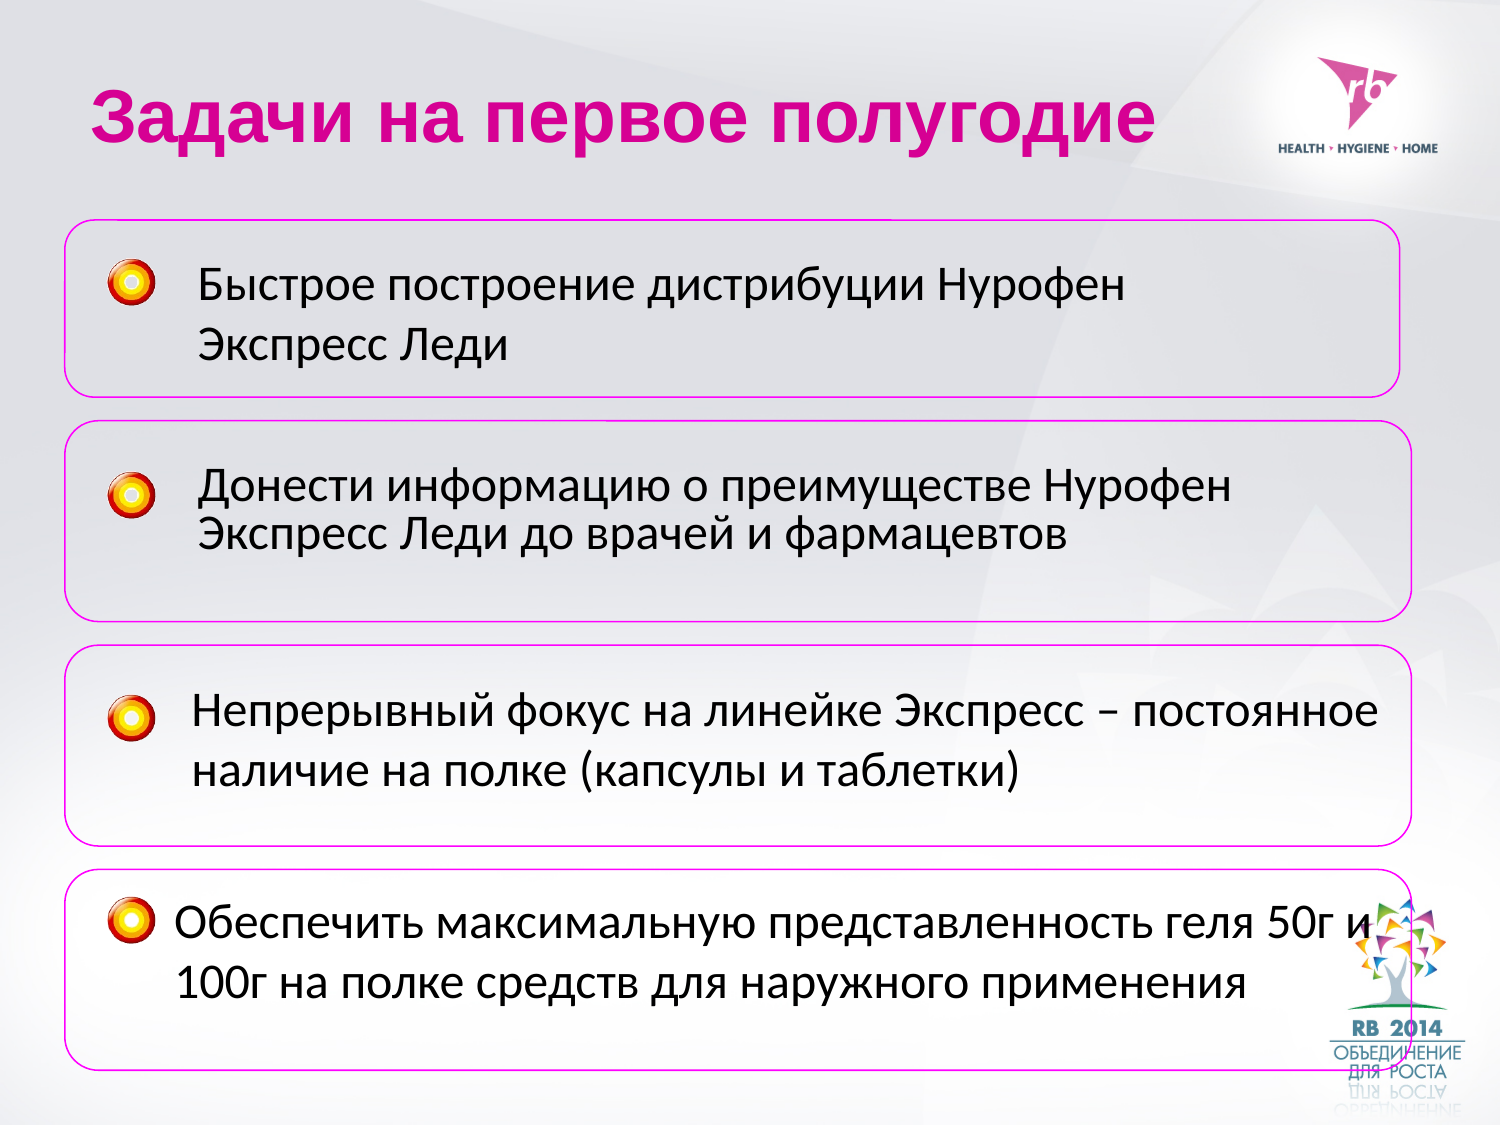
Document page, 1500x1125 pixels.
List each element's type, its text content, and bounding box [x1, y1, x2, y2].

text_box Непрерывный фокус на линейке Экспресс – постоянное наличие на полке (капсулы и таблетки) [176, 668, 1500, 804]
text_box [64, 219, 1400, 398]
title Задачи на первое полугодие [75, 19, 1425, 207]
text_box Донести информацию о преимуществе Нурофен Экспресс Леди до врачей и фармацевтов [183, 456, 1388, 567]
text_box Быстрое построение дистрибуции Нурофен Экспресс Леди [183, 243, 1306, 379]
picture [0, 0, 1500, 1125]
text_box [64, 420, 1412, 622]
text_box [64, 645, 1412, 847]
picture [100, 690, 160, 745]
text_box [64, 869, 1412, 1071]
